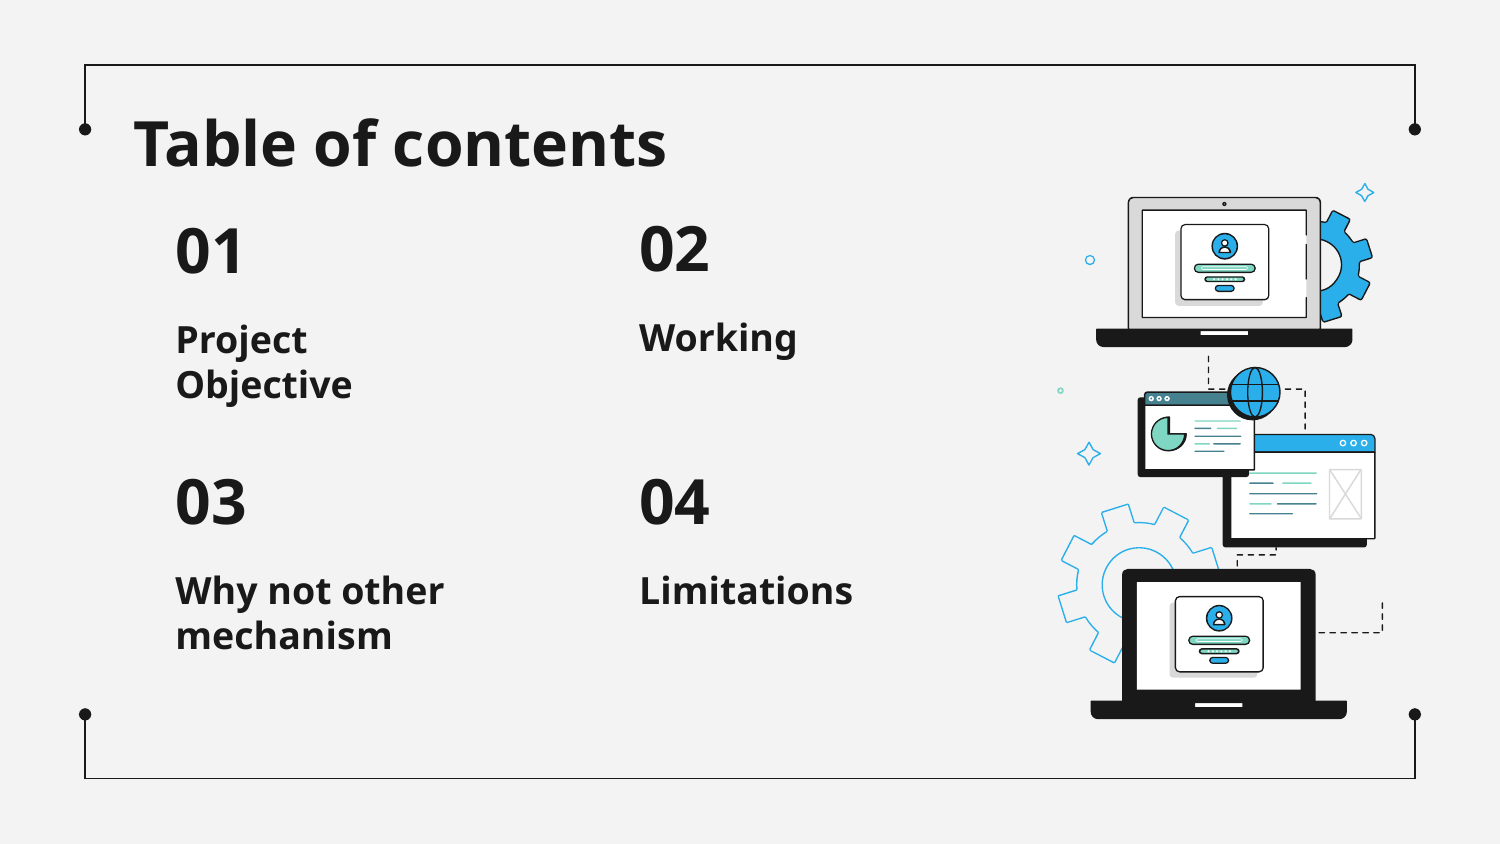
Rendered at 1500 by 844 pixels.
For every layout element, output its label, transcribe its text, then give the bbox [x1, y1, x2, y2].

title 01 [160, 227, 286, 301]
subtitle Why not other mechanism [160, 552, 488, 673]
subtitle Project Objective [160, 301, 422, 422]
subtitle Working [624, 298, 886, 420]
subtitle Limitations [624, 552, 886, 673]
title Table of contents [118, 88, 1383, 183]
title 03 [160, 478, 286, 552]
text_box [1056, 182, 1384, 720]
title 04 [624, 478, 750, 552]
title 02 [624, 225, 750, 298]
